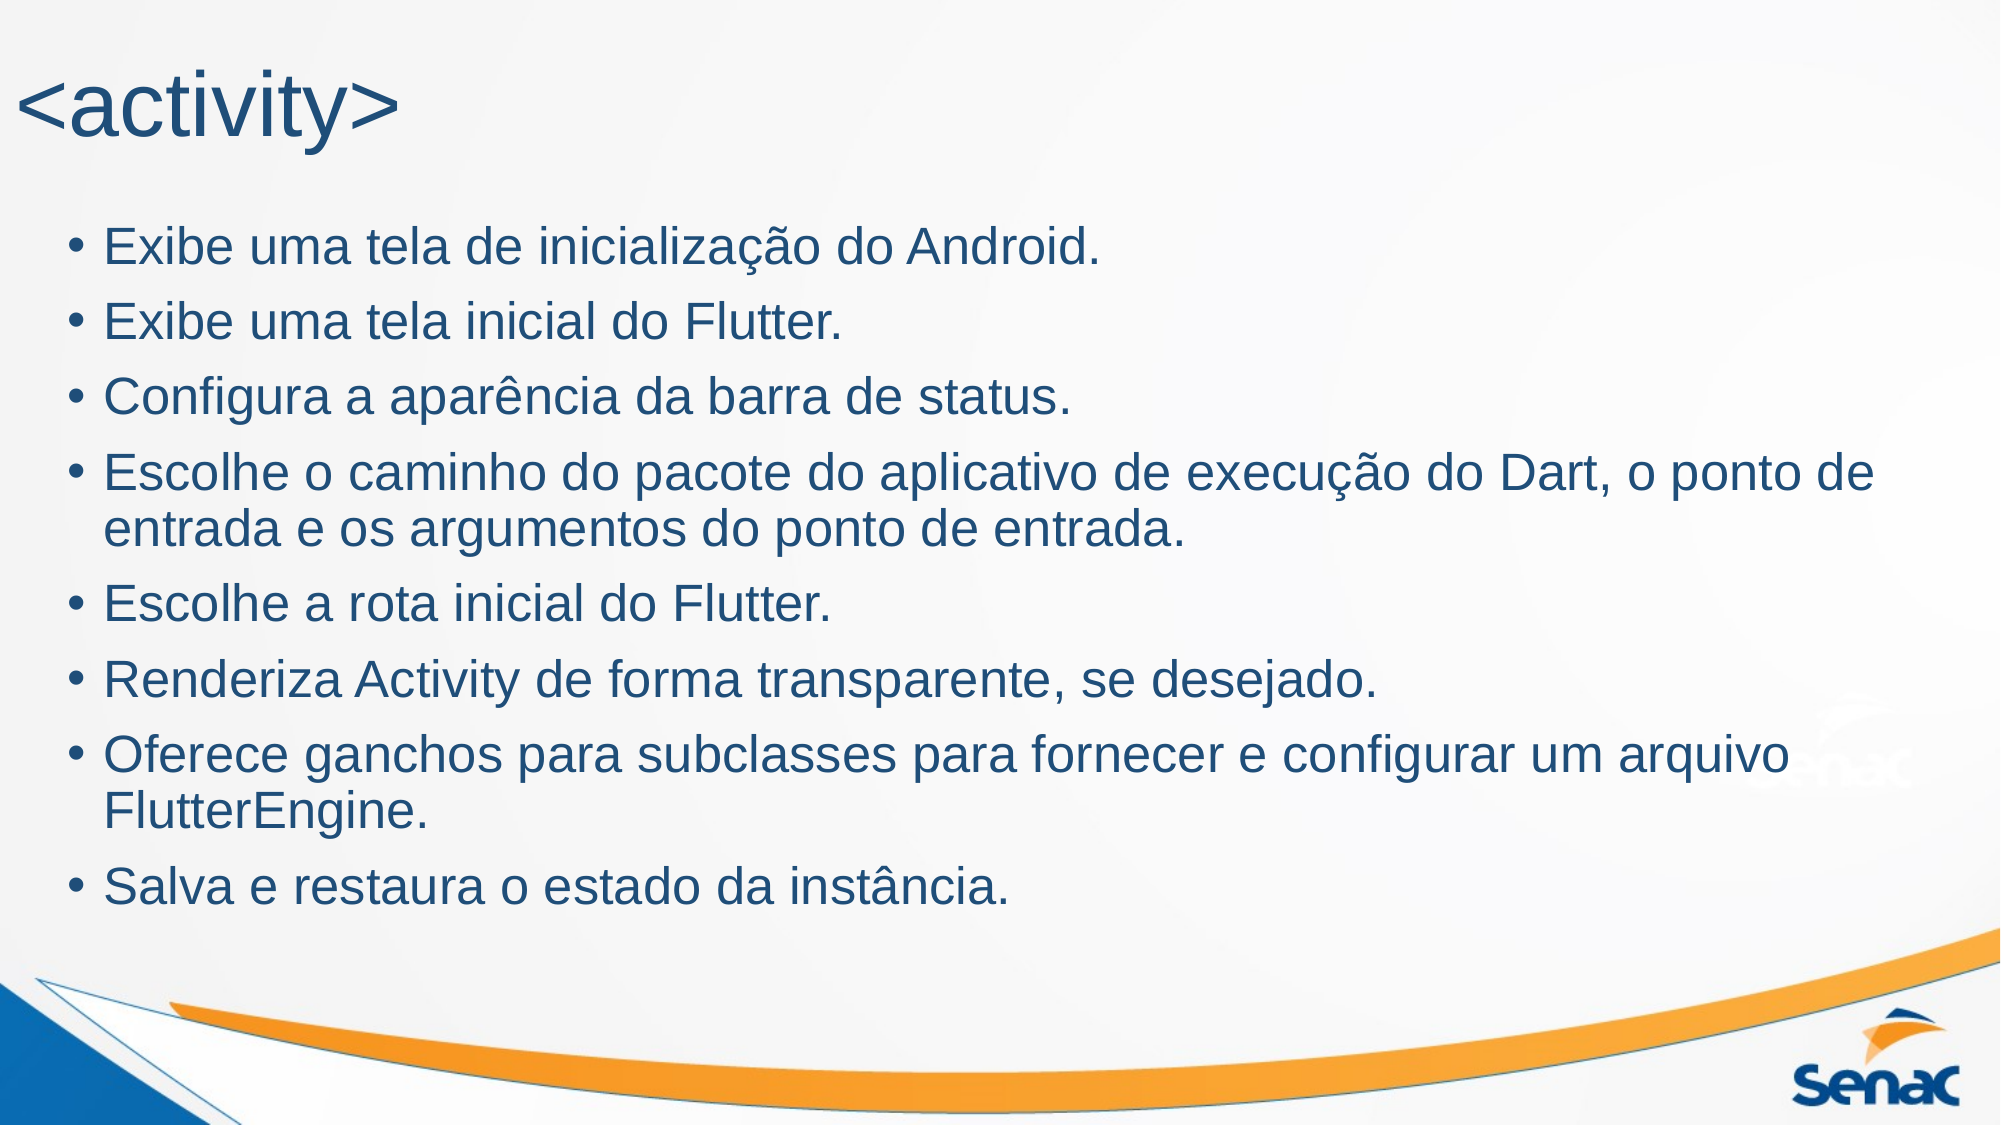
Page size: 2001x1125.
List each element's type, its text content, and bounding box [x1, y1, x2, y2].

title <activity> [0, 36, 1973, 178]
list Exibe uma tela de inicialização do Android. Exibe uma tela inicial do Flutter. Configura a aparência da barra de status. Escolhe o caminho do pacote do aplicativo de execução do Dart, o ponto de entrada e os argumentos do ponto de entrada. Escolhe a rota inicial do Flutter. Renderiza Activity de forma transparente, se desejado. Oferece ganchos para subclasses para fornecer e configurar um arquivo FlutterEngine. Salva e restaura o estado da instância. [52, 211, 1973, 926]
picture [0, 0, 2001, 1125]
